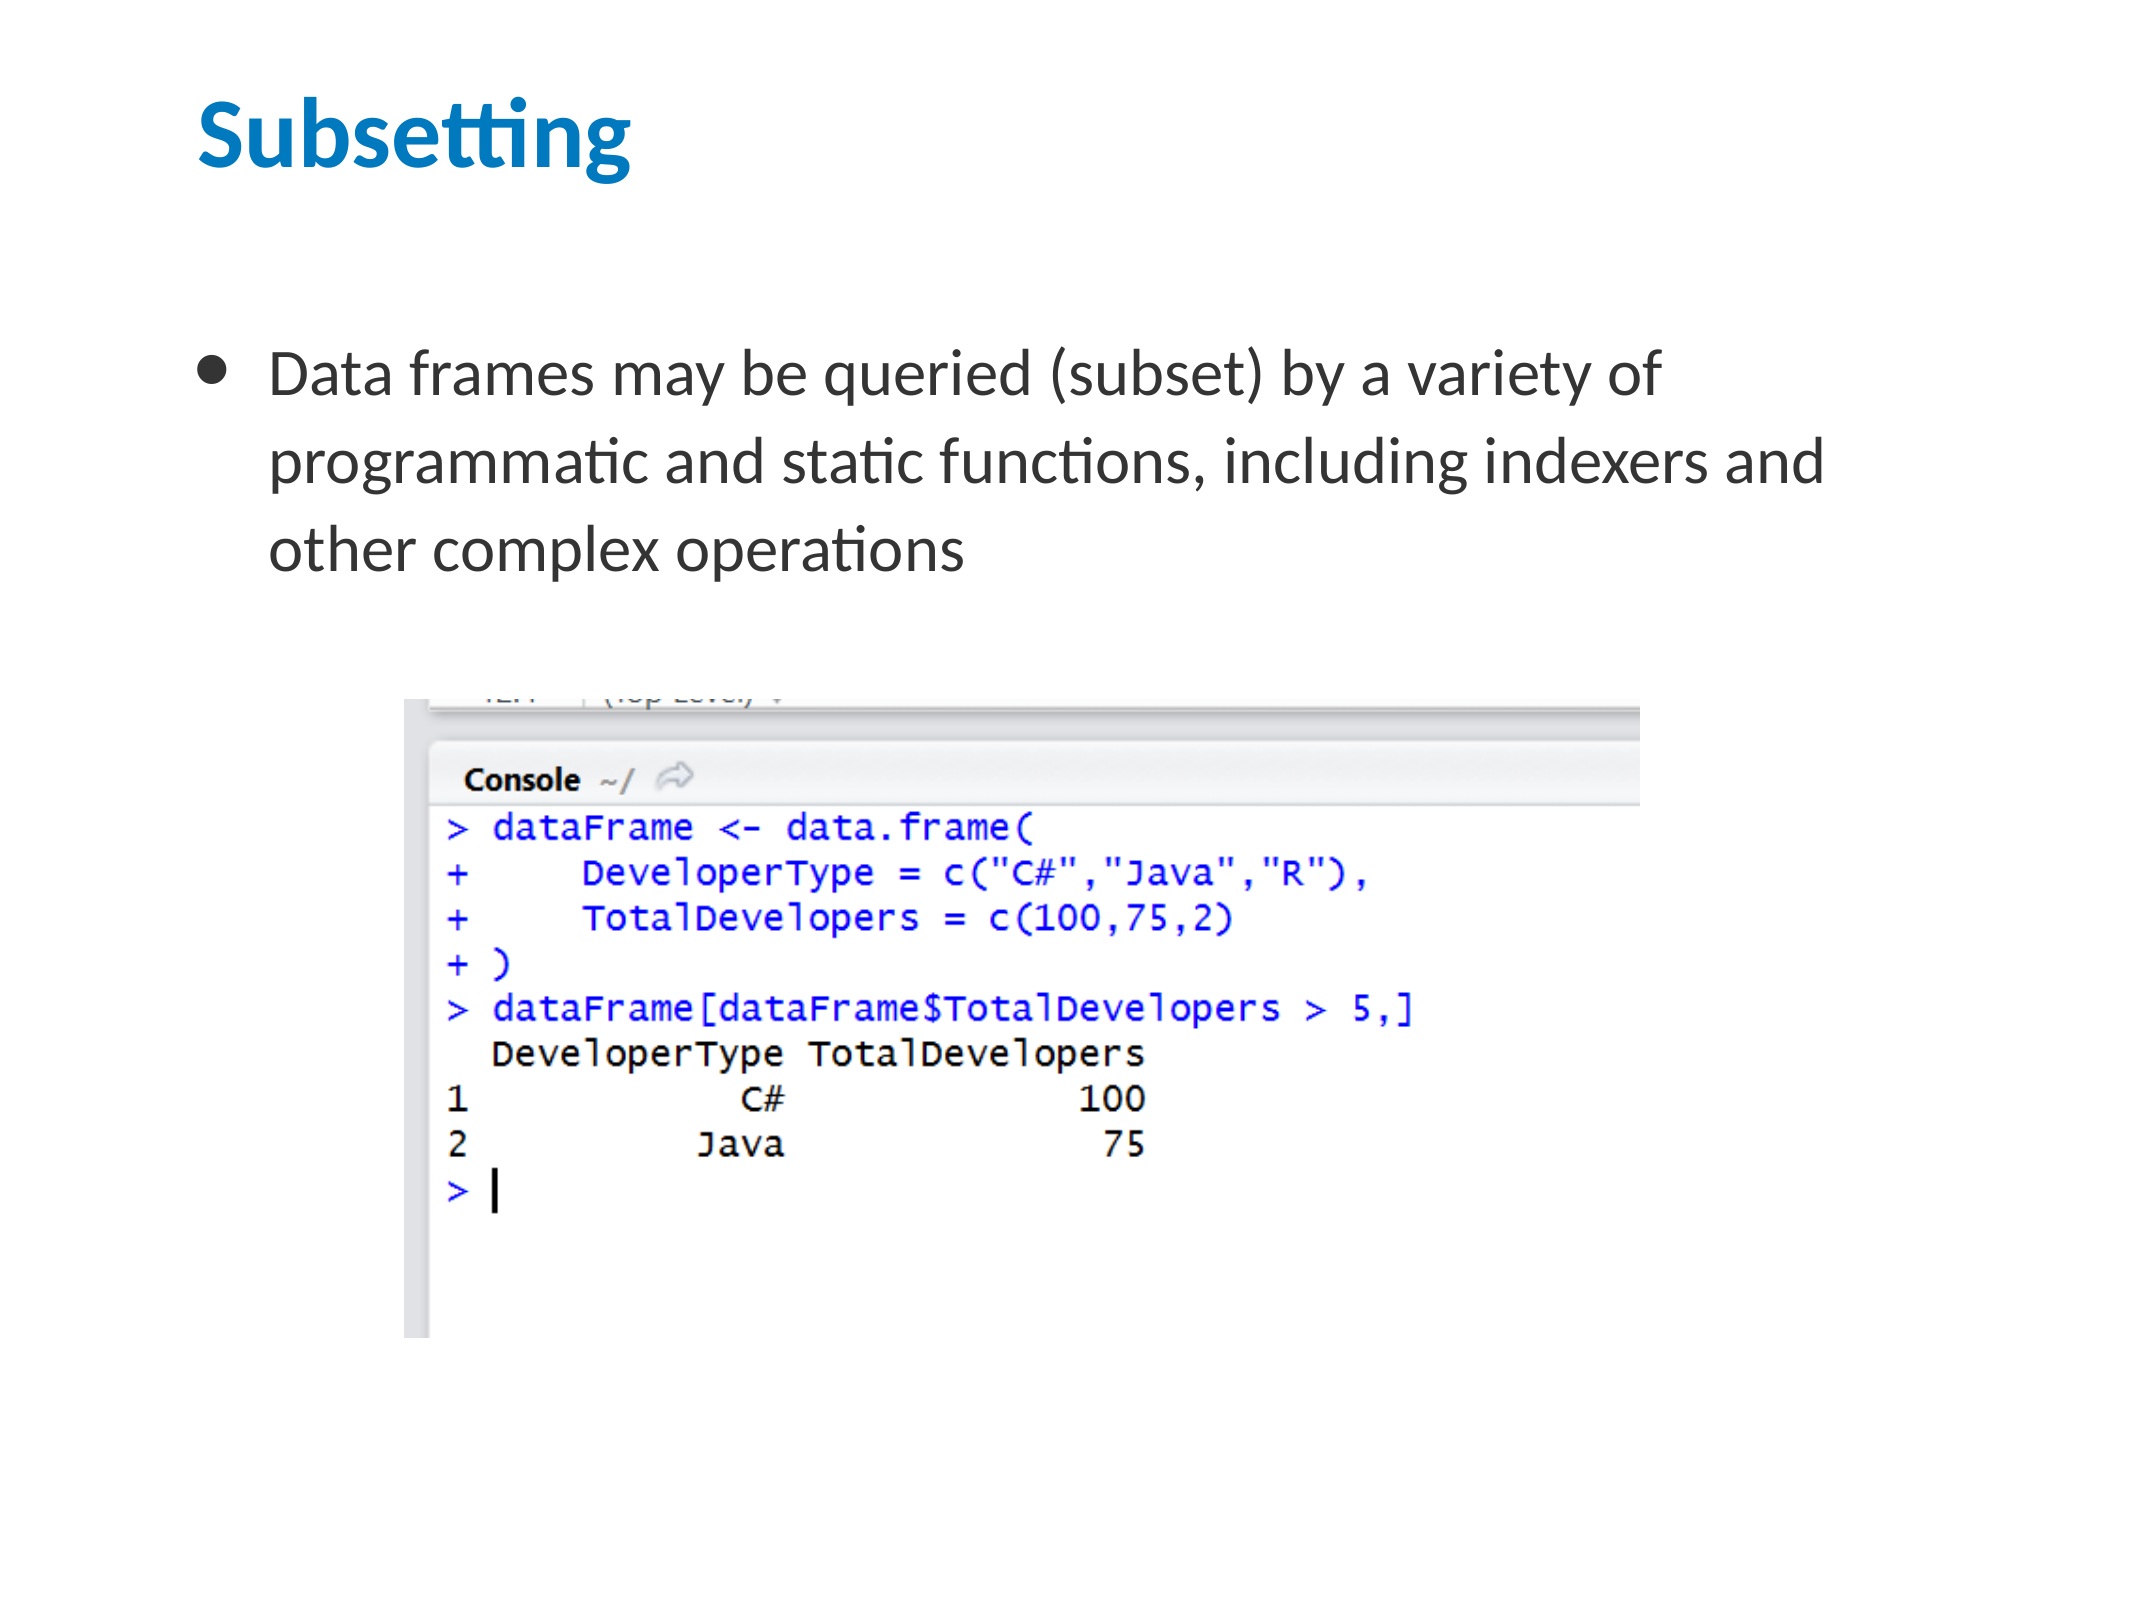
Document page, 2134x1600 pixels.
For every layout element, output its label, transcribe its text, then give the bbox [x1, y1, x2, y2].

title Subsetting [189, 0, 1907, 197]
list Data frames may be queried (subset) by a variety of programmatic and static functions, including indexers and other complex operations [193, 320, 1911, 1370]
picture [403, 699, 1640, 1338]
